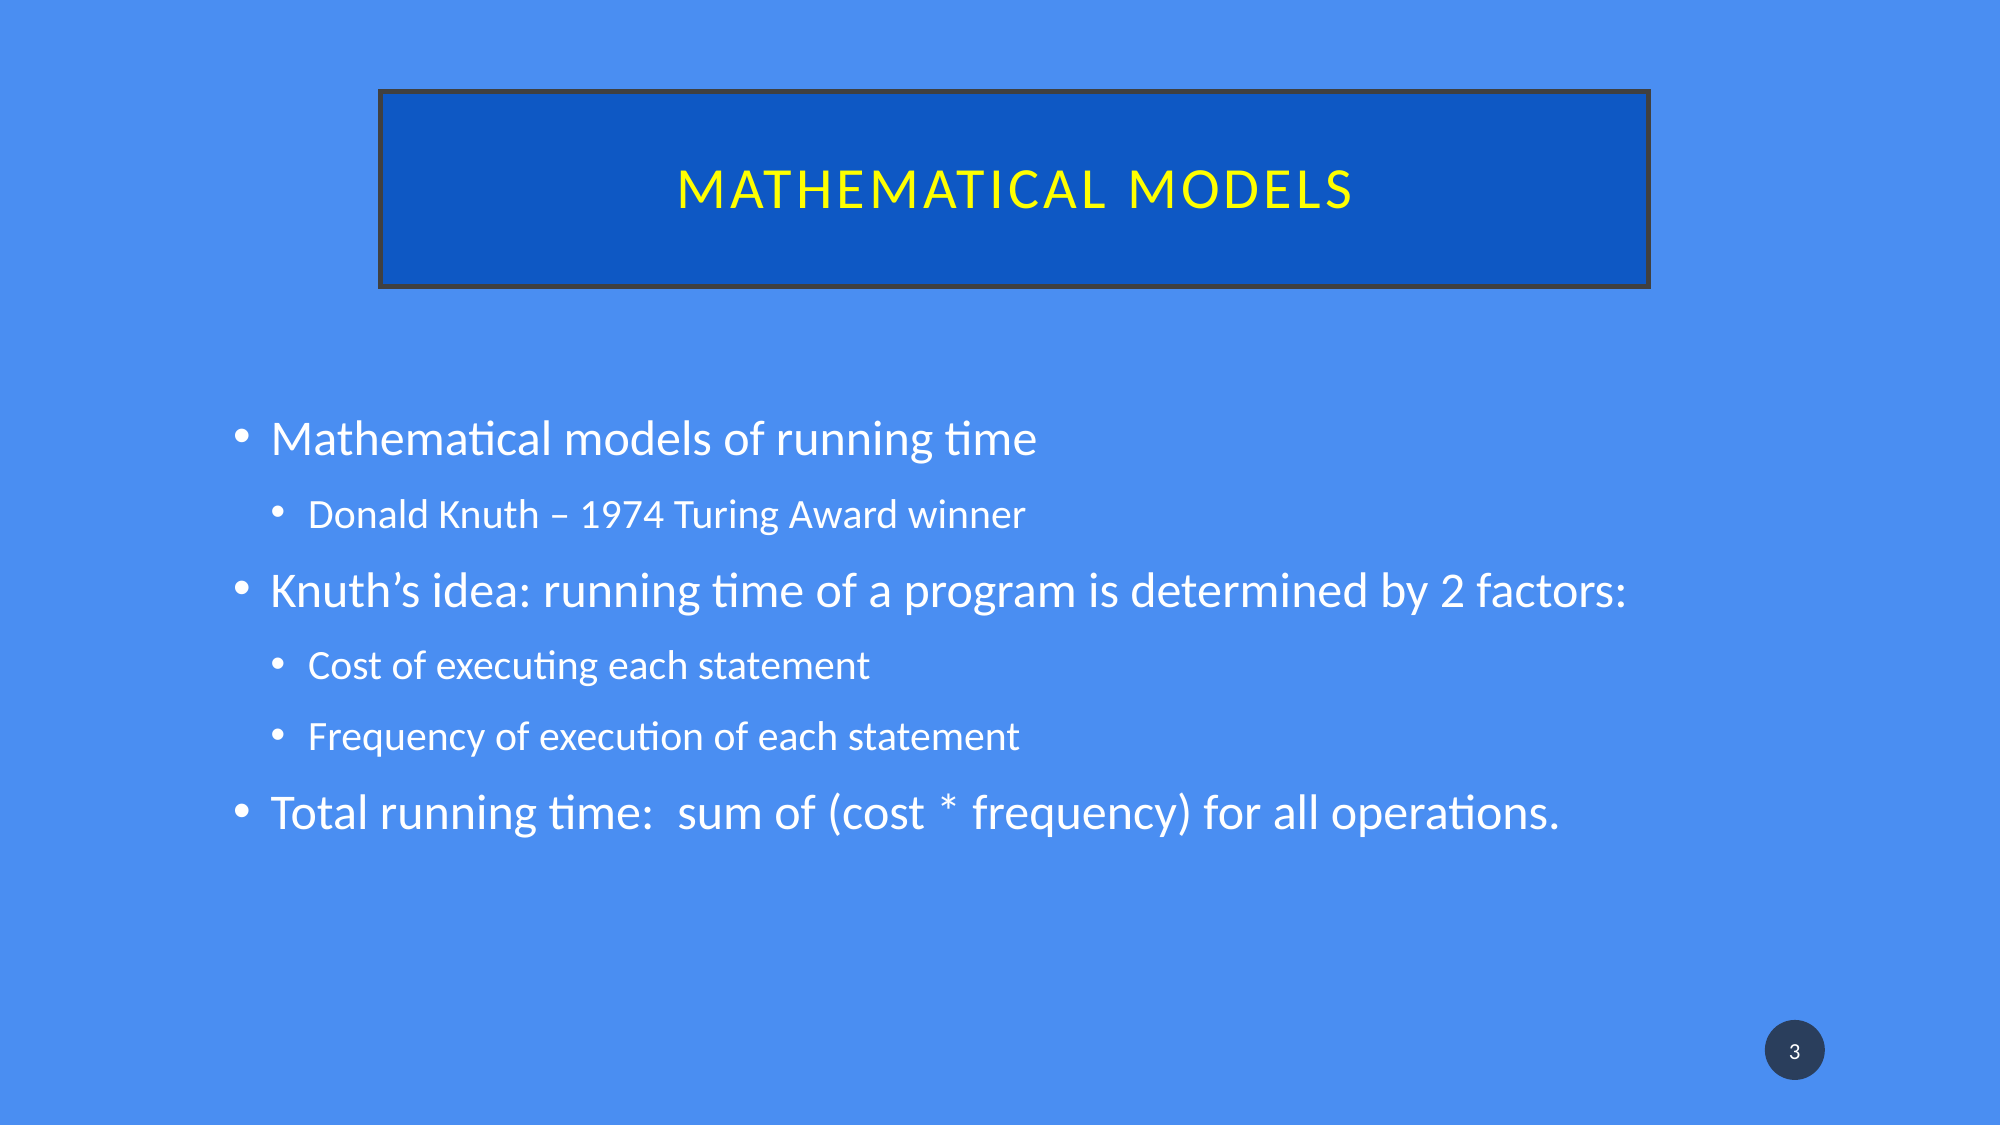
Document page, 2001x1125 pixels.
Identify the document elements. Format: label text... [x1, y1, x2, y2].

slide_number 3 [1764, 1019, 1825, 1080]
title Mathematical models [378, 89, 1651, 289]
list Mathematical models of running time Donald Knuth – 1974 Turing Award winner Knuth’s idea: running time of a program is determined by 2 factors: Cost of executing each statement Frequency of execution of each statement Total running time: sum of (cost * frequency) for all operations. [218, 398, 1811, 999]
